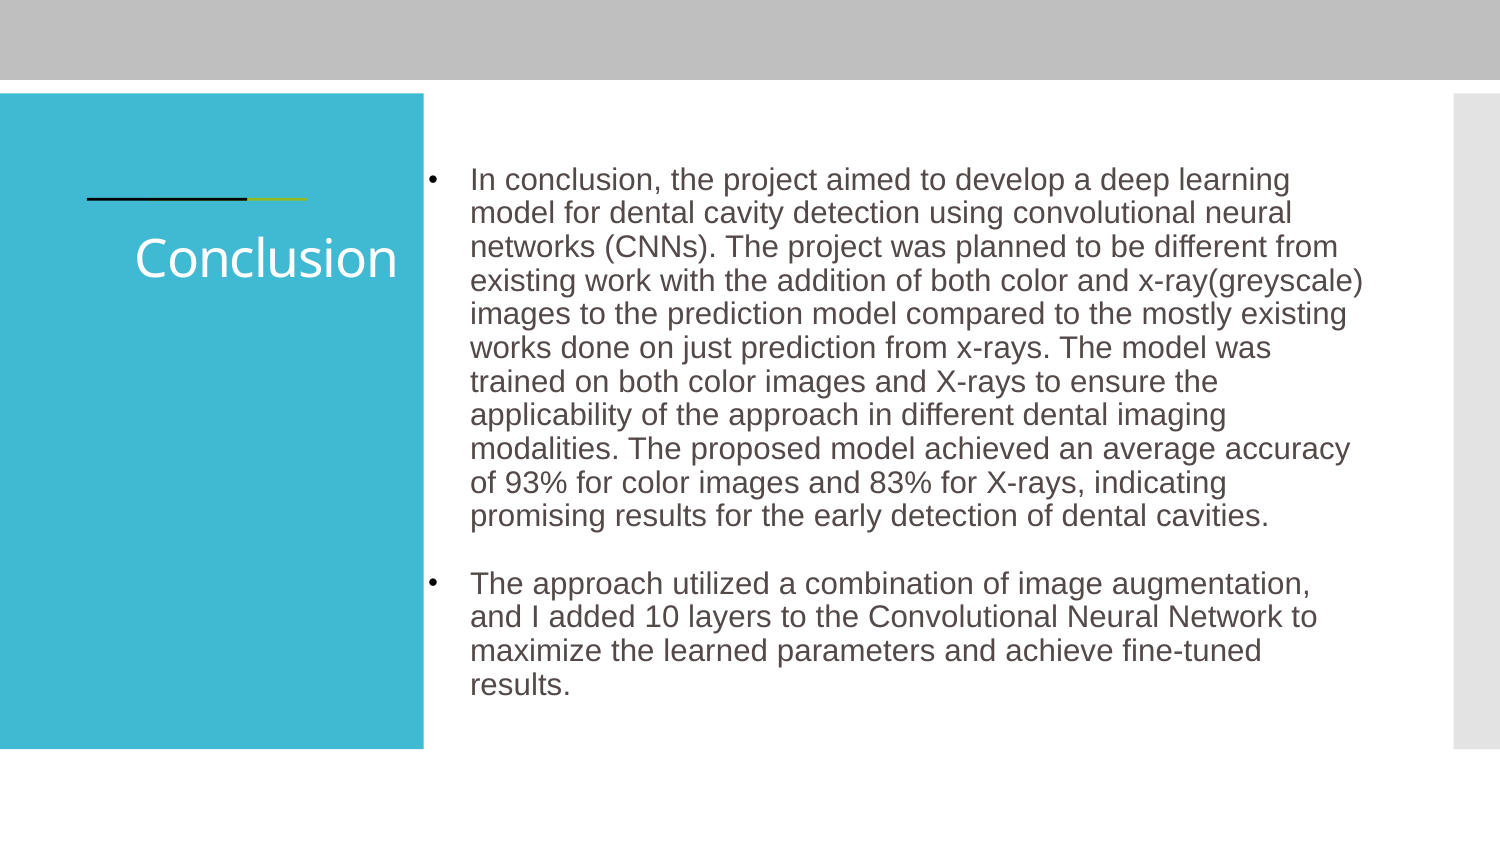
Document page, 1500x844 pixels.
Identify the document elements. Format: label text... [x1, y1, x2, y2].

list In conclusion, the project aimed to develop a deep learning model for dental cavity detection using convolutional neural networks (CNNs). The project was planned to be different from existing work with the addition of both color and x-ray(greyscale) images to the prediction model compared to the mostly existing works done on just prediction from x-rays. The model was trained on both color images and X-rays to ensure the applicability of the approach in different dental imaging modalities. The proposed model achieved an average accuracy of 93% for color images and 83% for X-rays, indicating promising results for the early detection of dental cavities.​ The approach utilized a combination of image augmentation, and I added 10 layers to the Convolutional Neural Network to maximize the learned parameters and achieve fine-tuned results.​ [353, 148, 1381, 751]
title Conclusion [119, 216, 353, 305]
